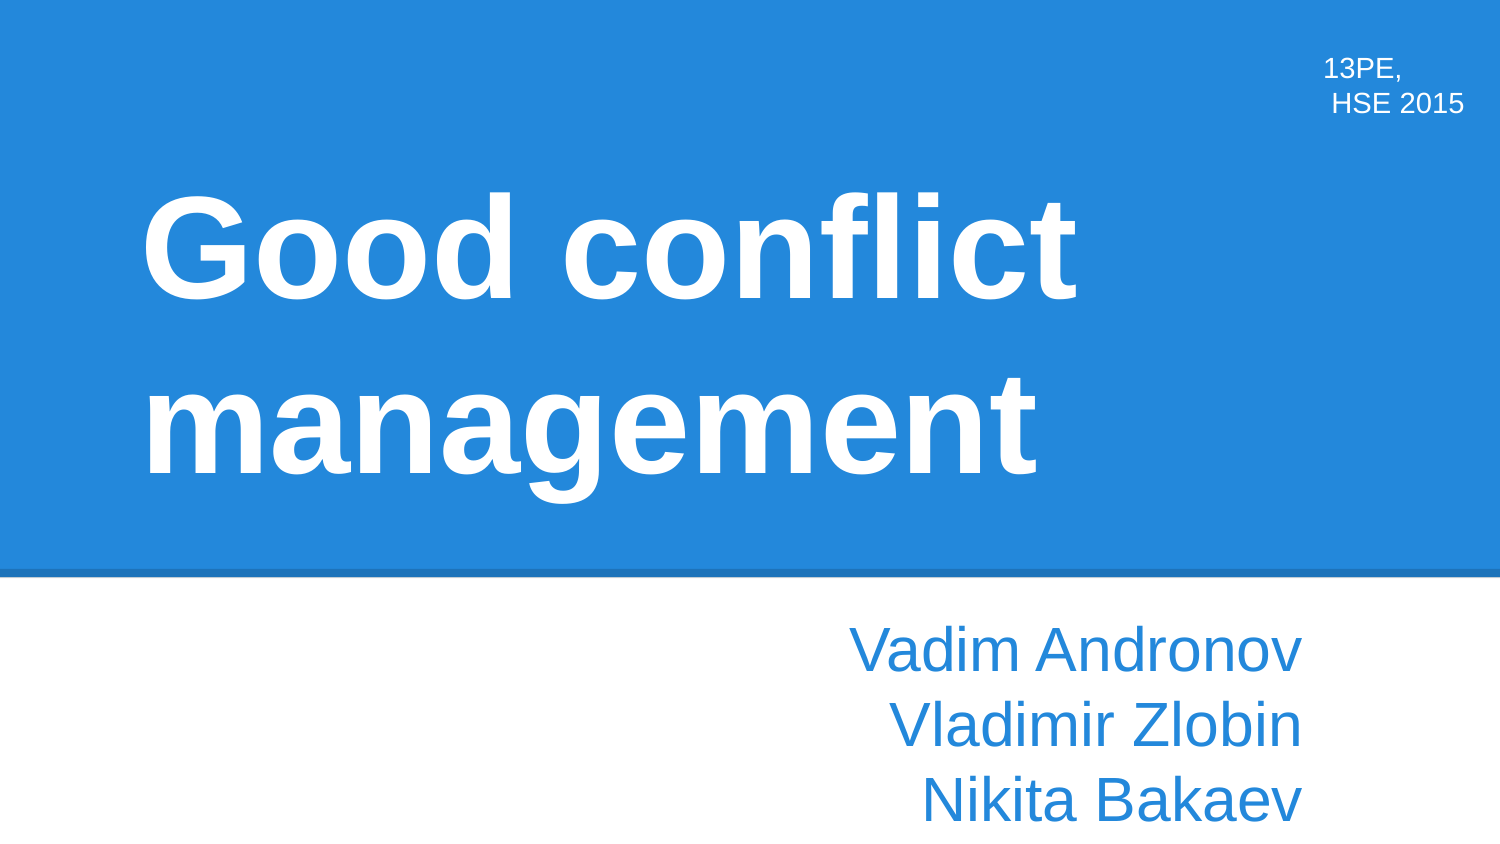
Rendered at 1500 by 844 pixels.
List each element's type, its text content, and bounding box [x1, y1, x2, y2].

title Good conflict management [125, 93, 1500, 518]
text_box 13PE, HSE 2015 [1308, 0, 1500, 168]
subtitle Vadim Andronov Vladimir Zlobin Nikita Bakaev [43, 593, 1319, 828]
